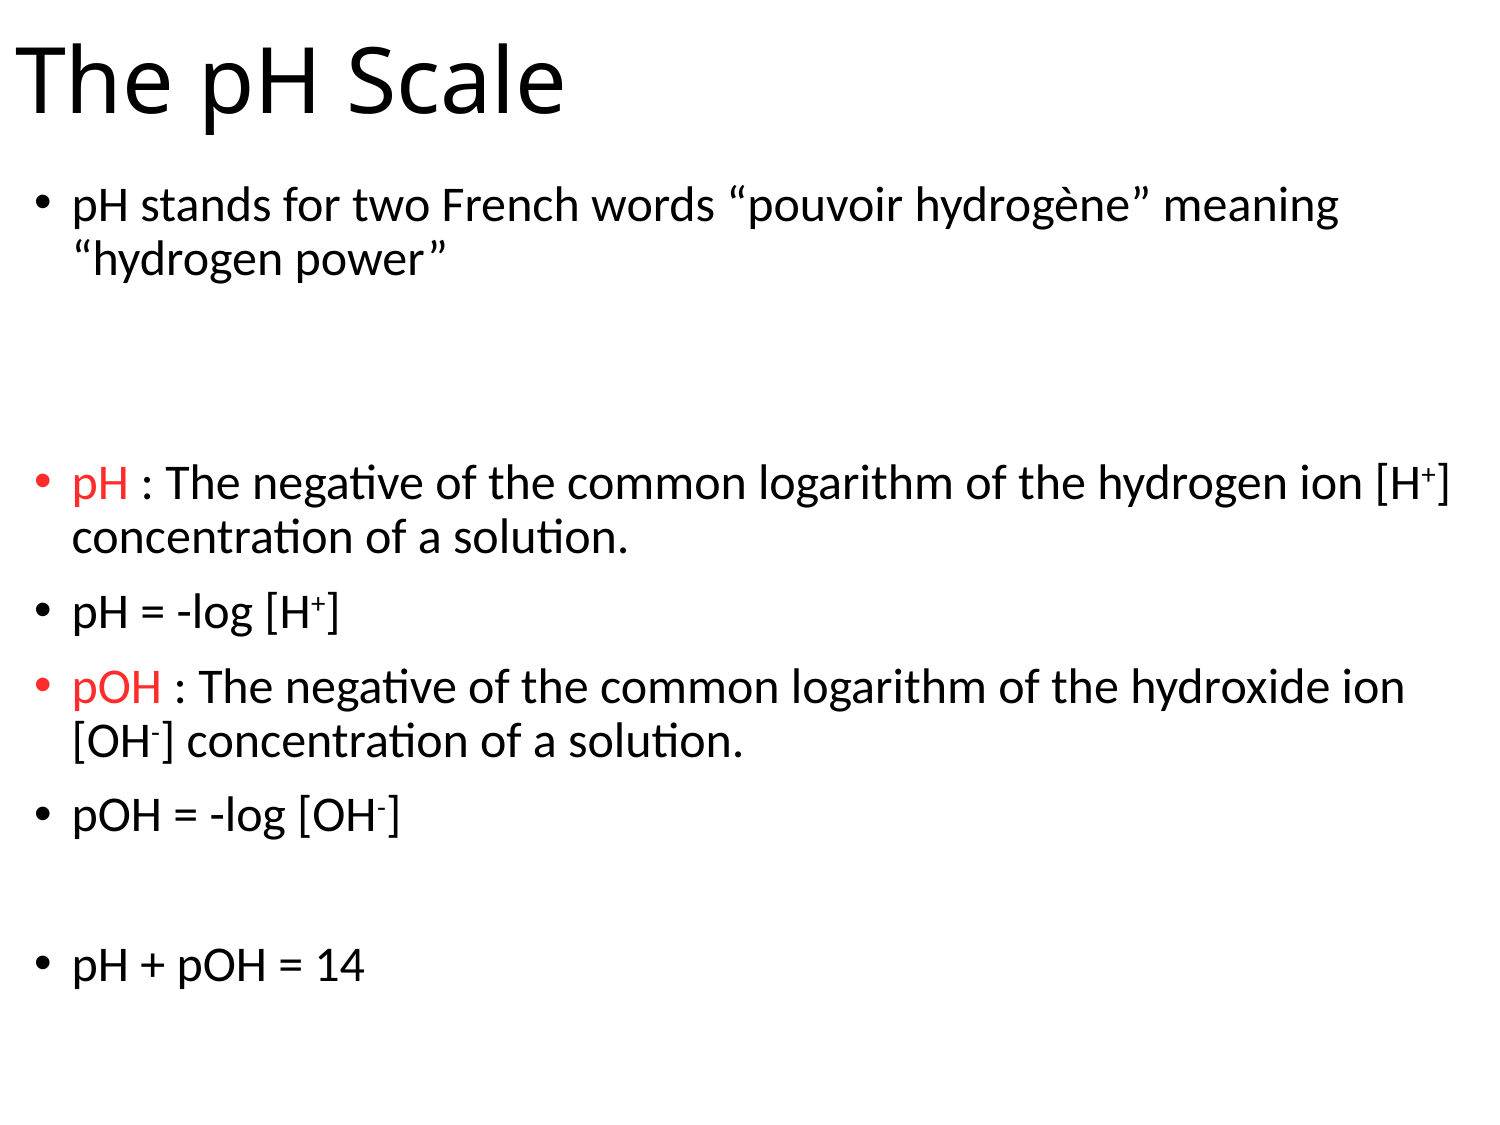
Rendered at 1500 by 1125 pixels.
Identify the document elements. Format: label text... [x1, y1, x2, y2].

title The pH Scale [0, 0, 1350, 168]
list pH stands for two French words “pouvoir hydrogène” meaning “hydrogen power” pH : The negative of the common logarithm of the hydrogen ion [H+] concentration of a solution. pH = -log [H+] pOH : The negative of the common logarithm of the hydroxide ion [OH-] concentration of a solution. pOH = -log [OH-] pH + pOH = 14 [19, 170, 1500, 1074]
